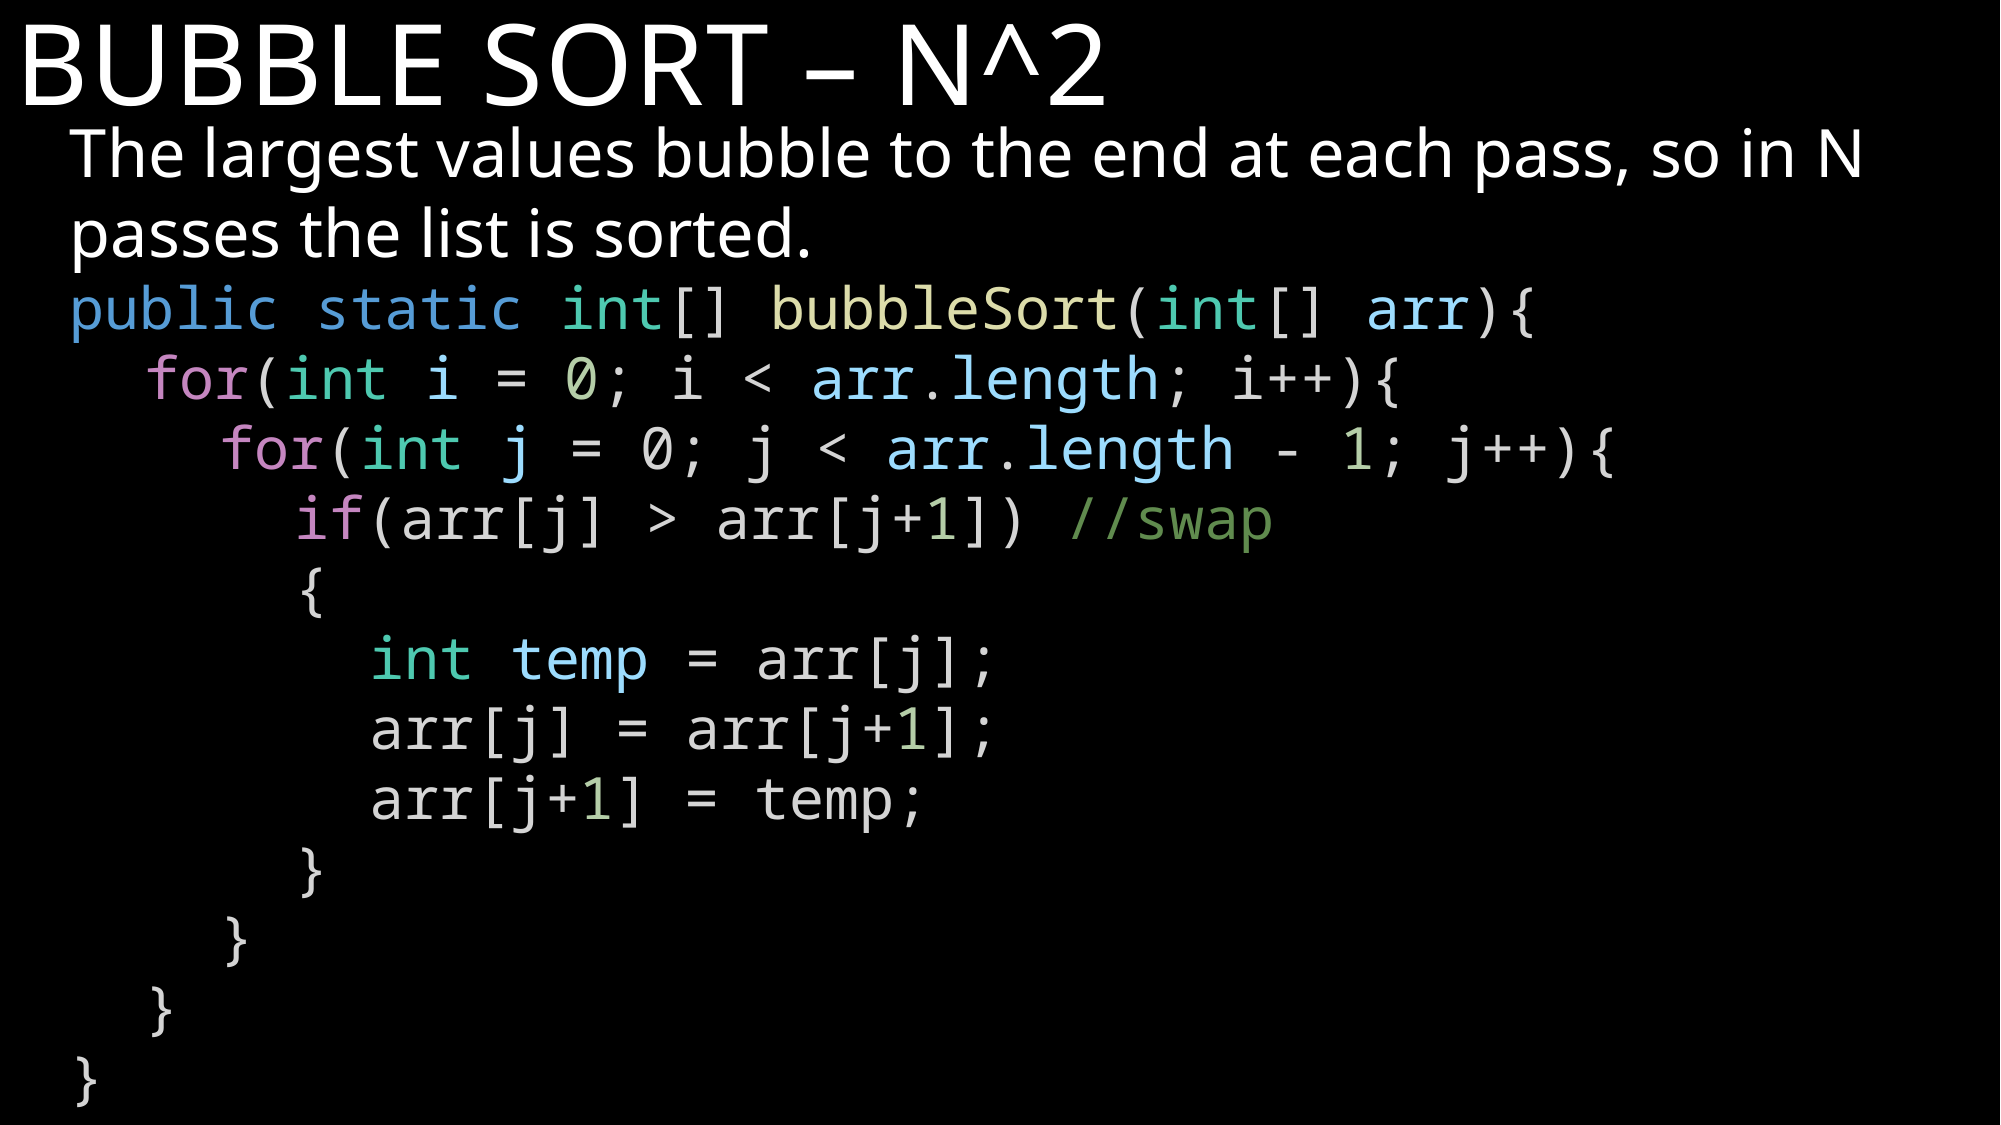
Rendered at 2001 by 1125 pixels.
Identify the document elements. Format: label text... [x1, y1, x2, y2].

text_box The largest values bubble to the end at each pass, so in N passes the list is sorted. public static int[] bubbleSort(int[] arr){ for(int i = 0; i < arr.length; i++){ for(int j = 0; j < arr.length - 1; j++){ if(arr[j] > arr[j+1]) //swap { int temp = arr[j]; arr[j] = arr[j+1]; arr[j+1] = temp; } } } } [55, 103, 1961, 1125]
title Bubble Sort – N^2 [0, 0, 1916, 147]
